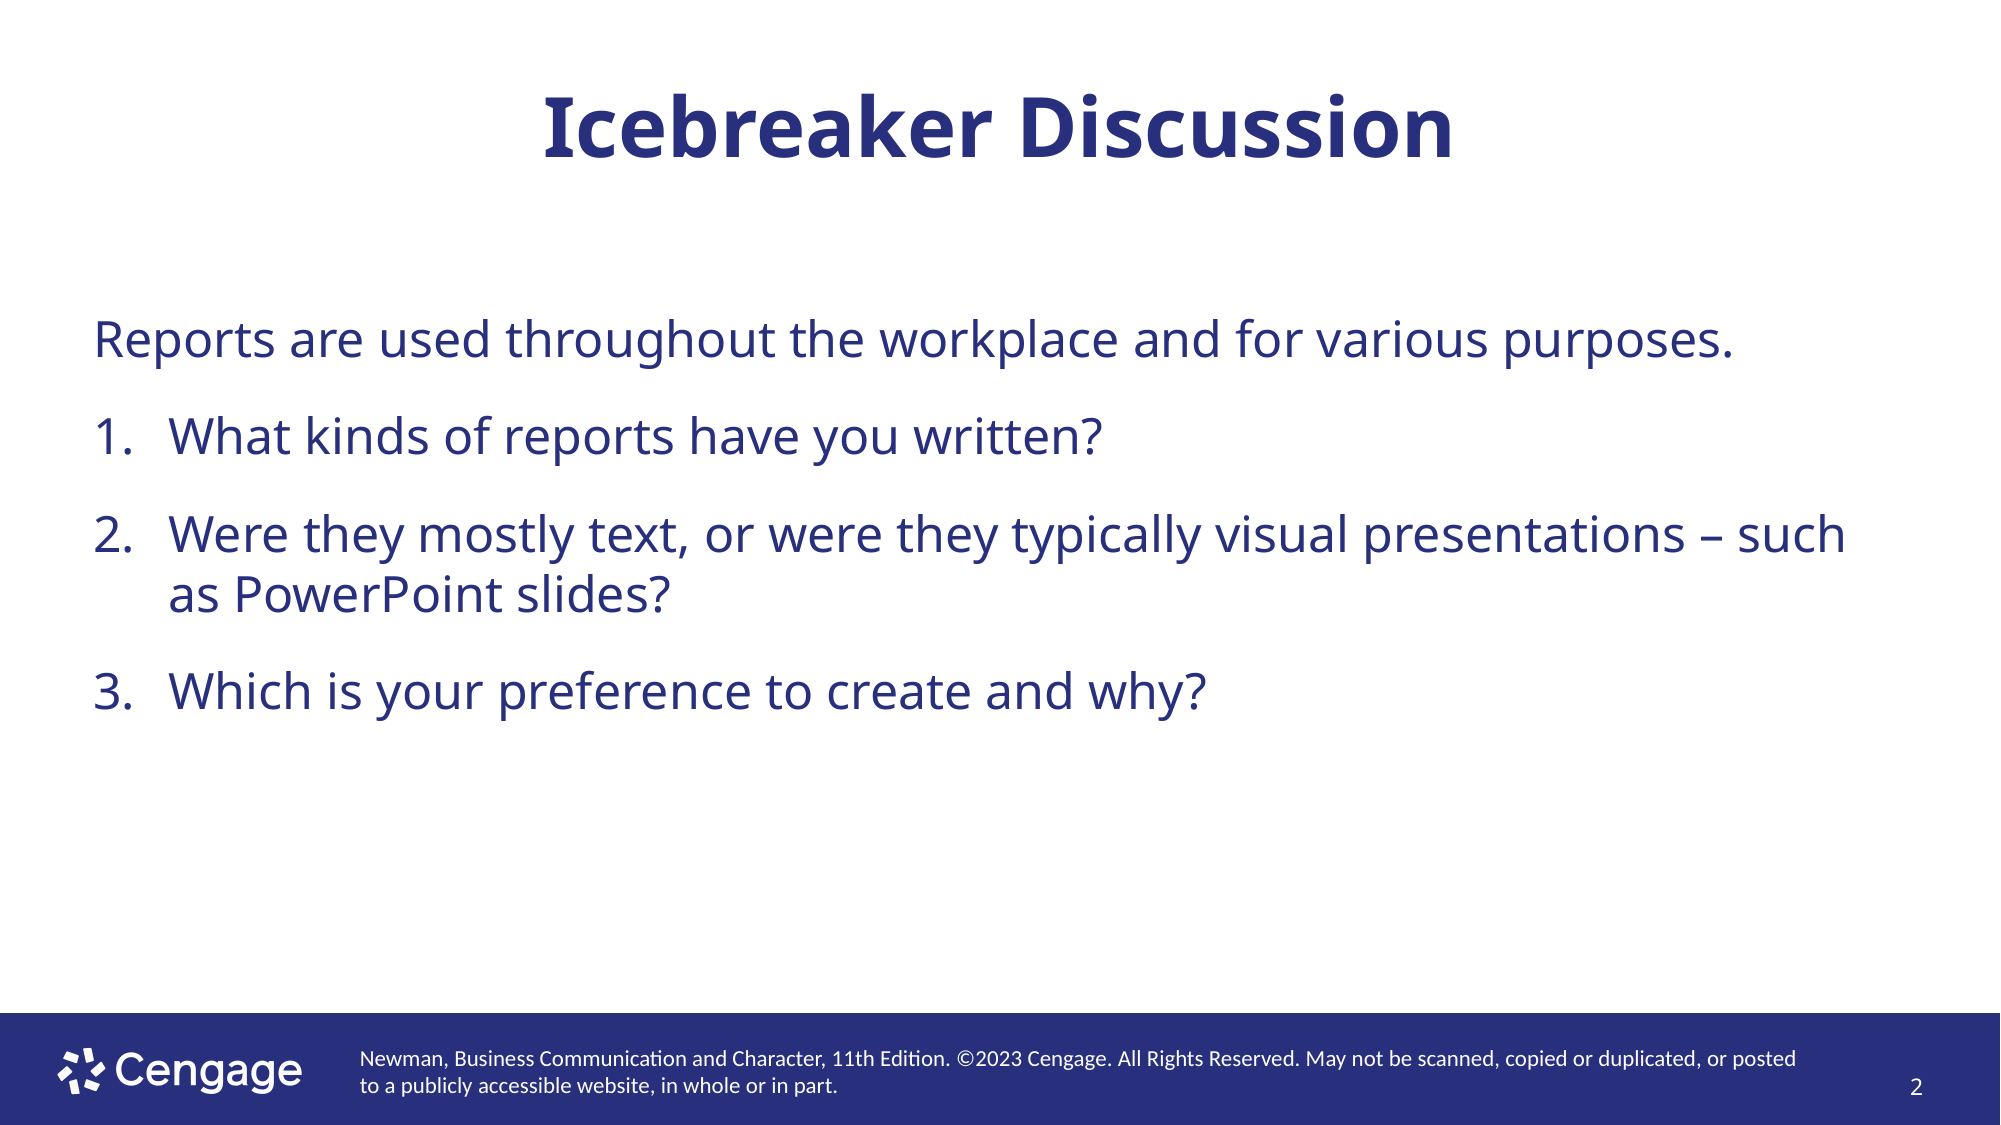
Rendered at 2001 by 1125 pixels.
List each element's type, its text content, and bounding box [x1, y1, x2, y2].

title Icebreaker Discussion [78, 77, 1923, 278]
list Reports are used throughout the workplace and for various purposes. What kinds of reports have you written? Were they mostly text, or were they typically visual presentations – such as PowerPoint slides? Which is your preference to create and why? [78, 299, 1923, 1014]
picture [30, 1020, 329, 1122]
